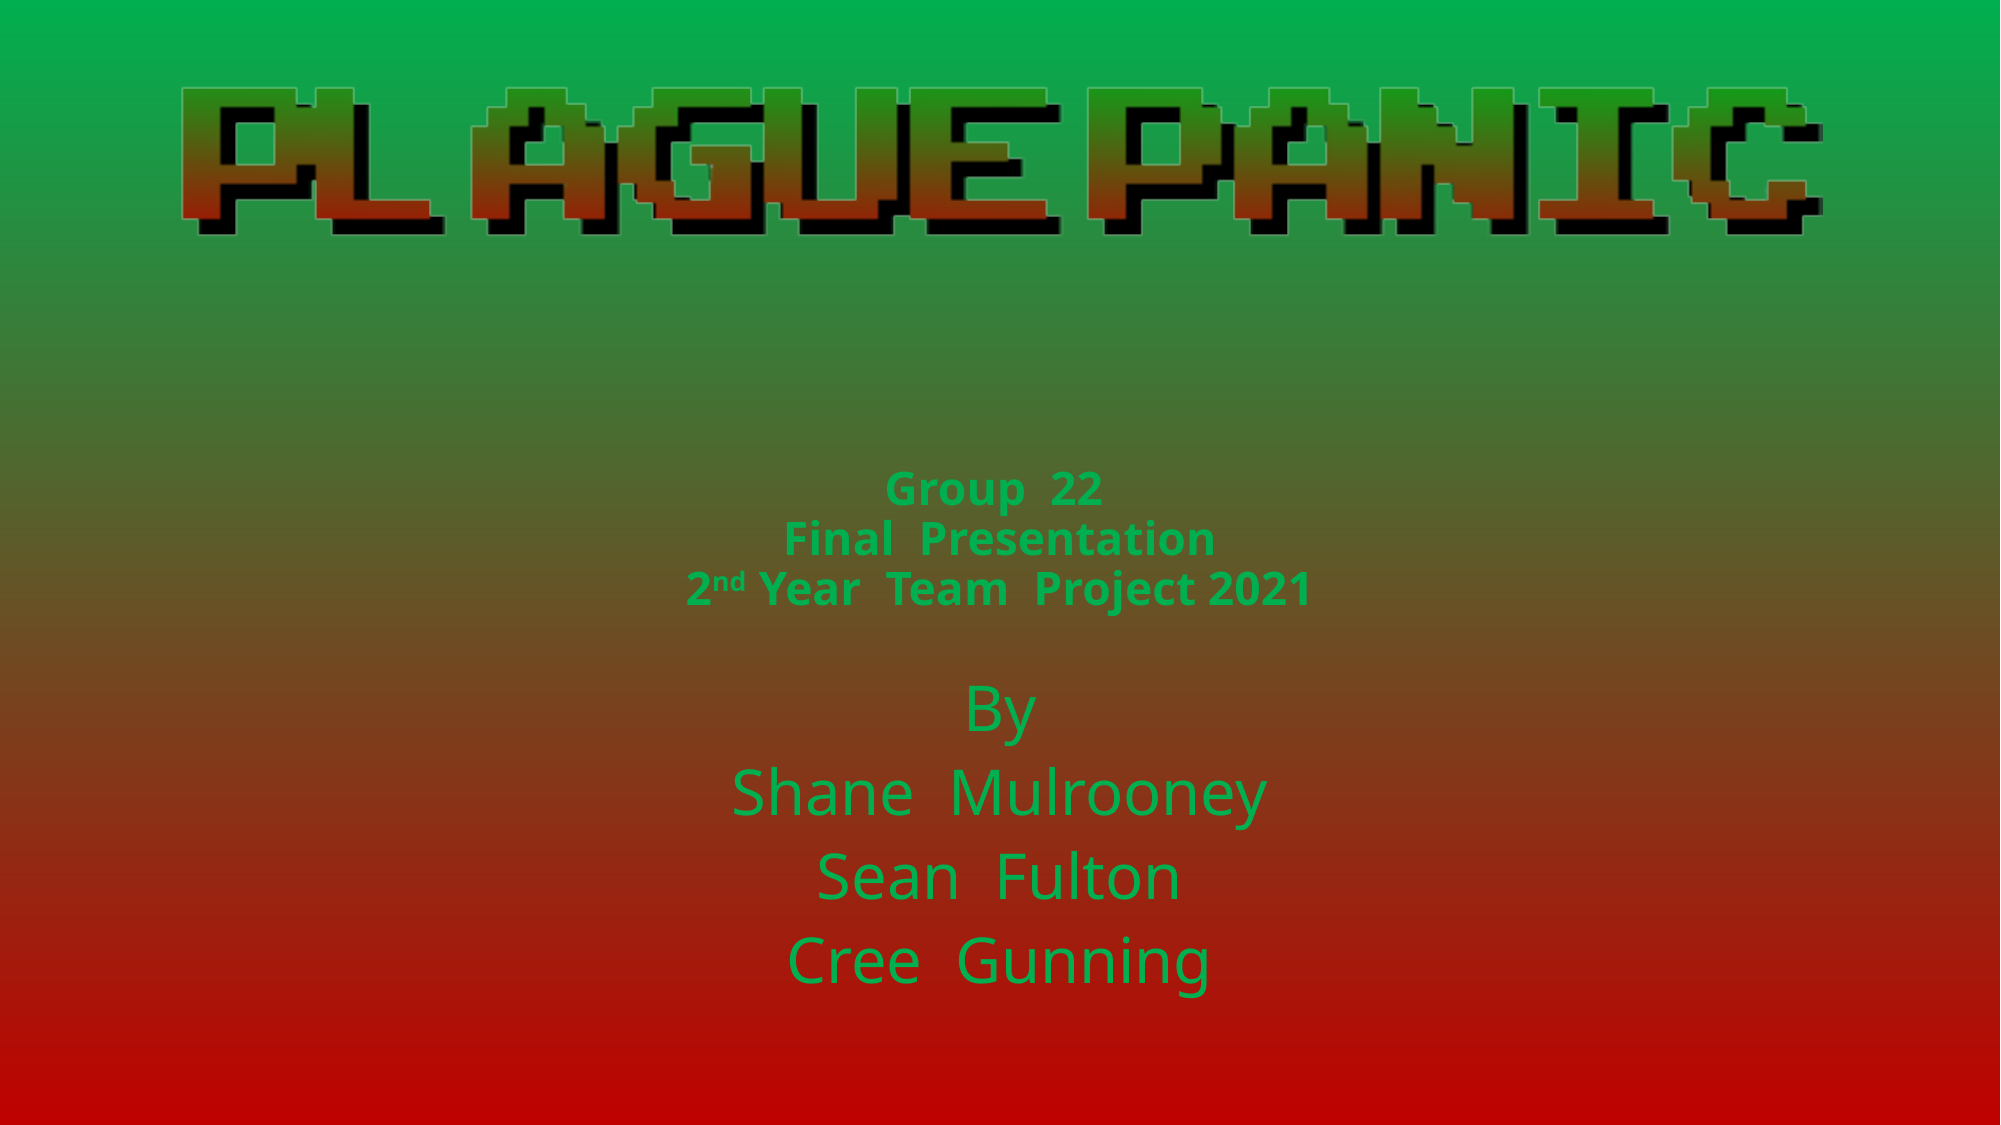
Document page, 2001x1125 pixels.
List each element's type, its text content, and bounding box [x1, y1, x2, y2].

picture [177, 73, 1823, 265]
subtitle By Shane Mulrooney Sean Fulton Cree Gunning [249, 669, 1750, 1007]
title Group 22 Final Presentation 2nd Year Team Project 2021 [249, 455, 1750, 623]
